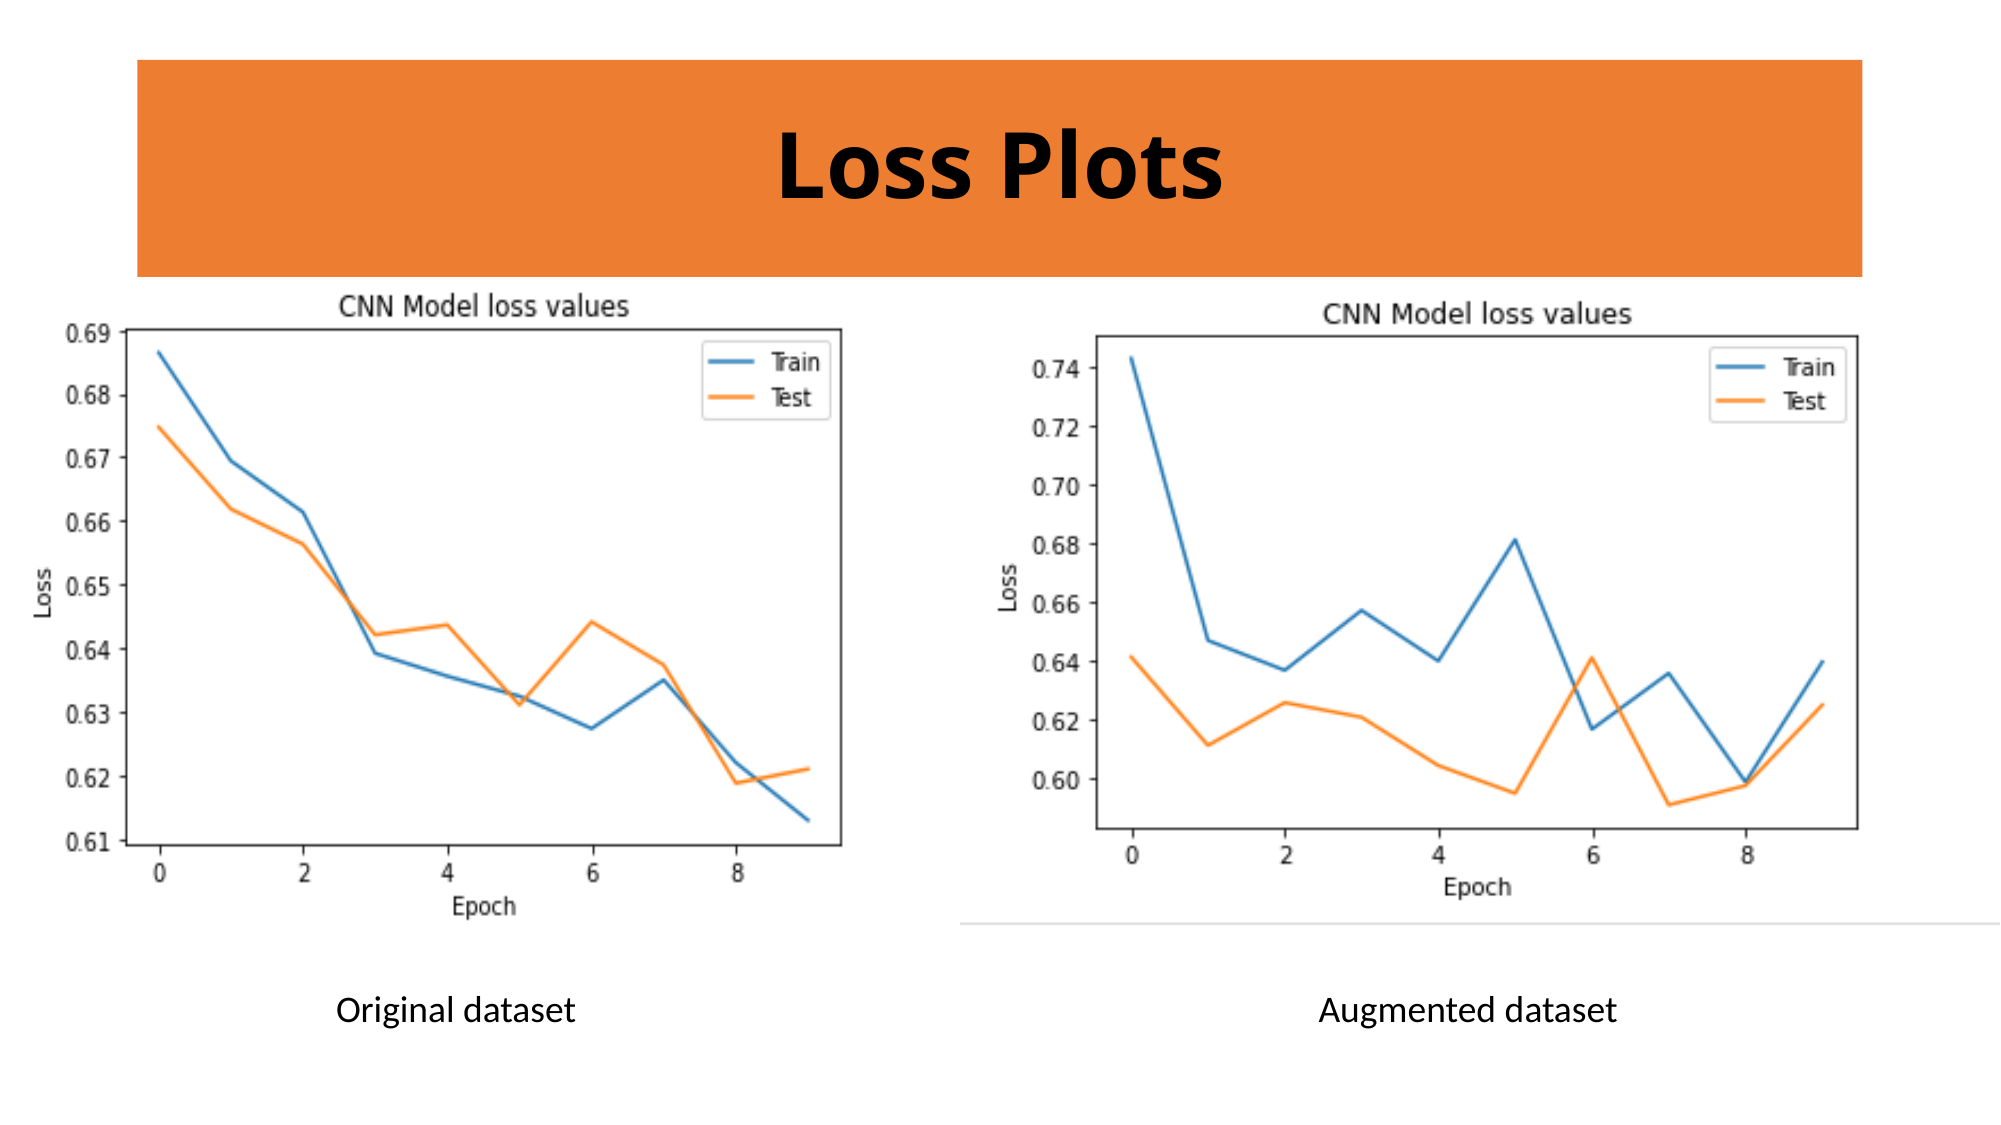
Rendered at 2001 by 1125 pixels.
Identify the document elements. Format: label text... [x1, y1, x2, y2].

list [960, 277, 2000, 930]
title Loss Plots [137, 59, 1863, 277]
picture [0, 277, 960, 930]
text_box Augmented dataset [1303, 977, 1759, 1038]
text_box Original dataset [321, 977, 777, 1038]
